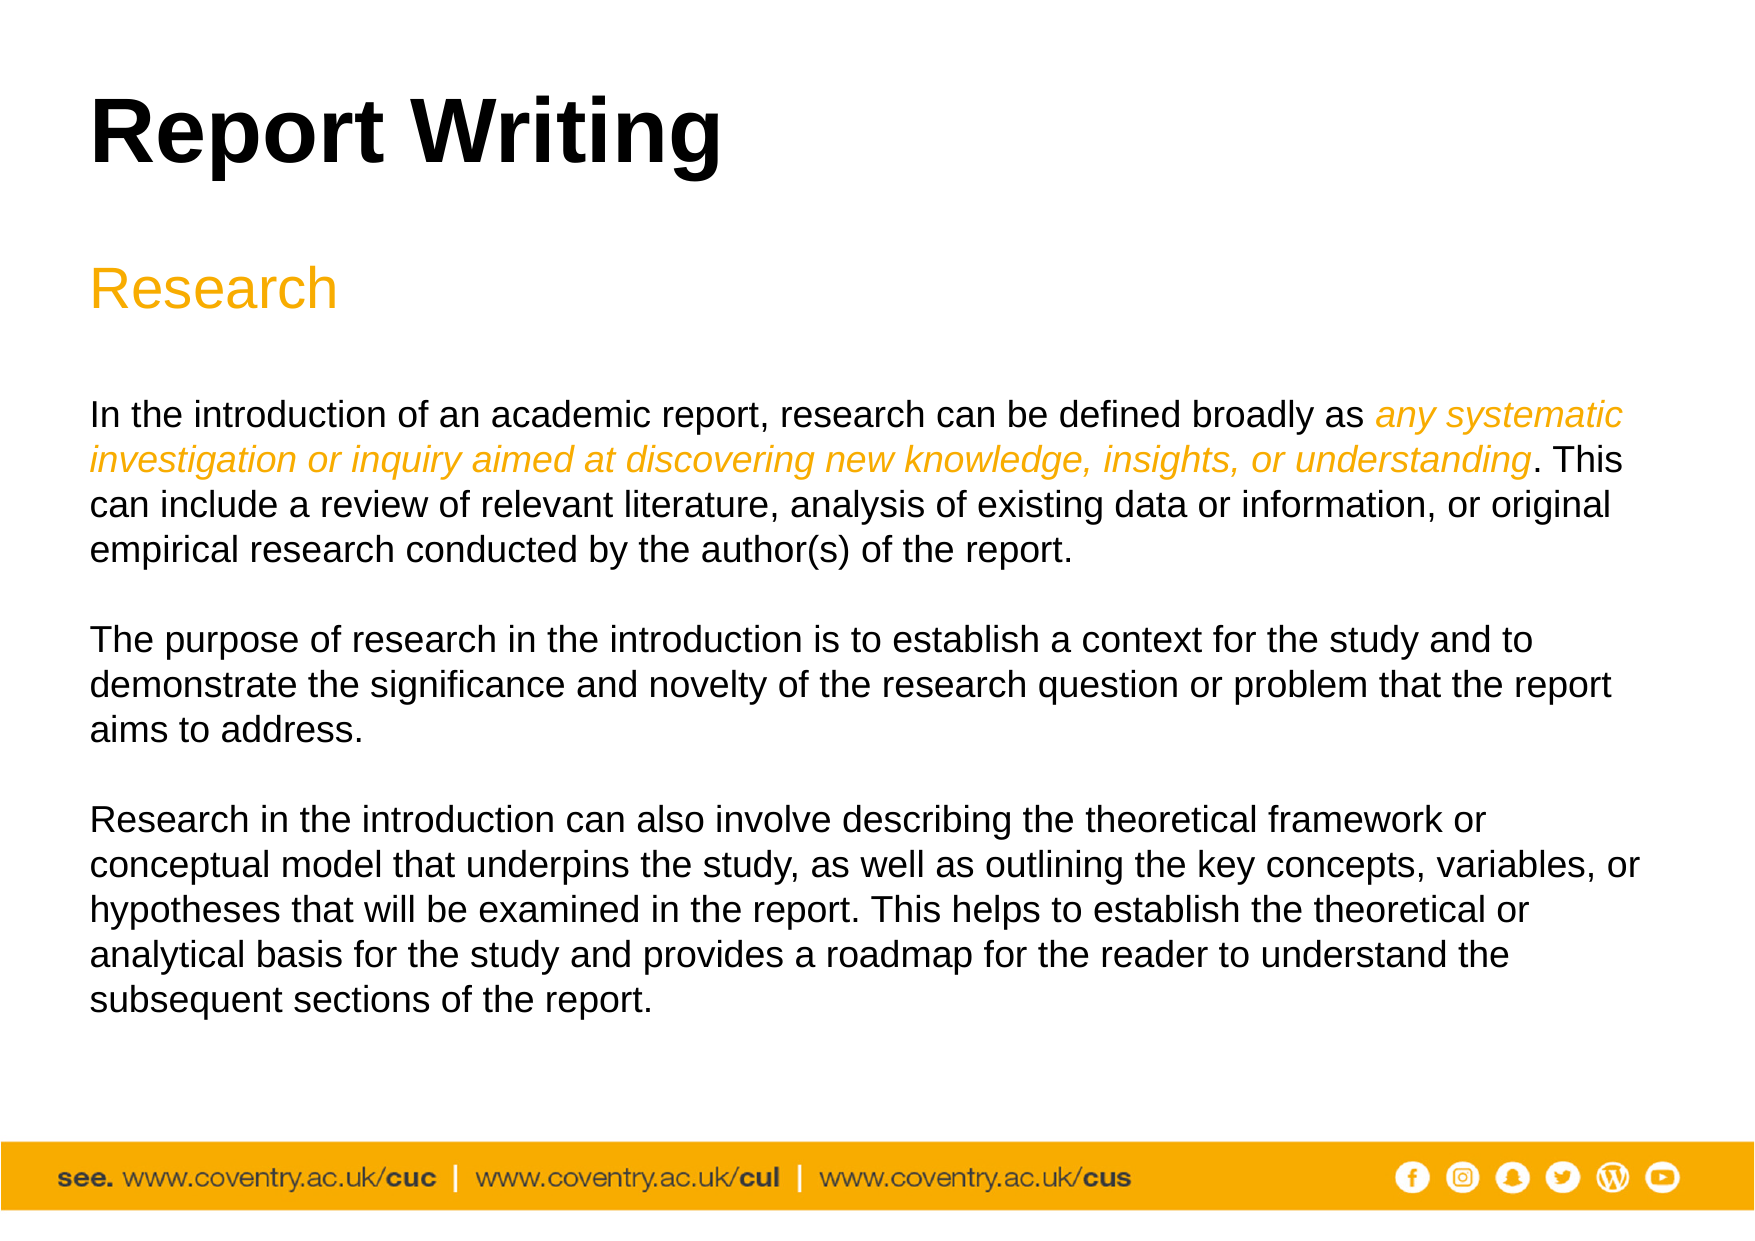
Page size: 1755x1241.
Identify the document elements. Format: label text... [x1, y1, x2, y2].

list Research In the introduction of an academic report, research can be defined broadly as any systematic investigation or inquiry aimed at discovering new knowledge, insights, or understanding. This can include a review of relevant literature, analysis of existing data or information, or original empirical research conducted by the author(s) of the report. The purpose of research in the introduction is to establish a context for the study and to demonstrate the significance and novelty of the research question or problem that the report aims to address. Research in the introduction can also involve describing the theoretical framework or conceptual model that underpins the study, as well as outlining the key concepts, variables, or hypotheses that will be examined in the report. This helps to establish the theoretical or analytical basis for the study and provides a roadmap for the reader to understand the subsequent sections of the report. [89, 250, 1665, 1028]
picture [0, 0, 1755, 1241]
title Report Writing [89, 70, 1665, 182]
